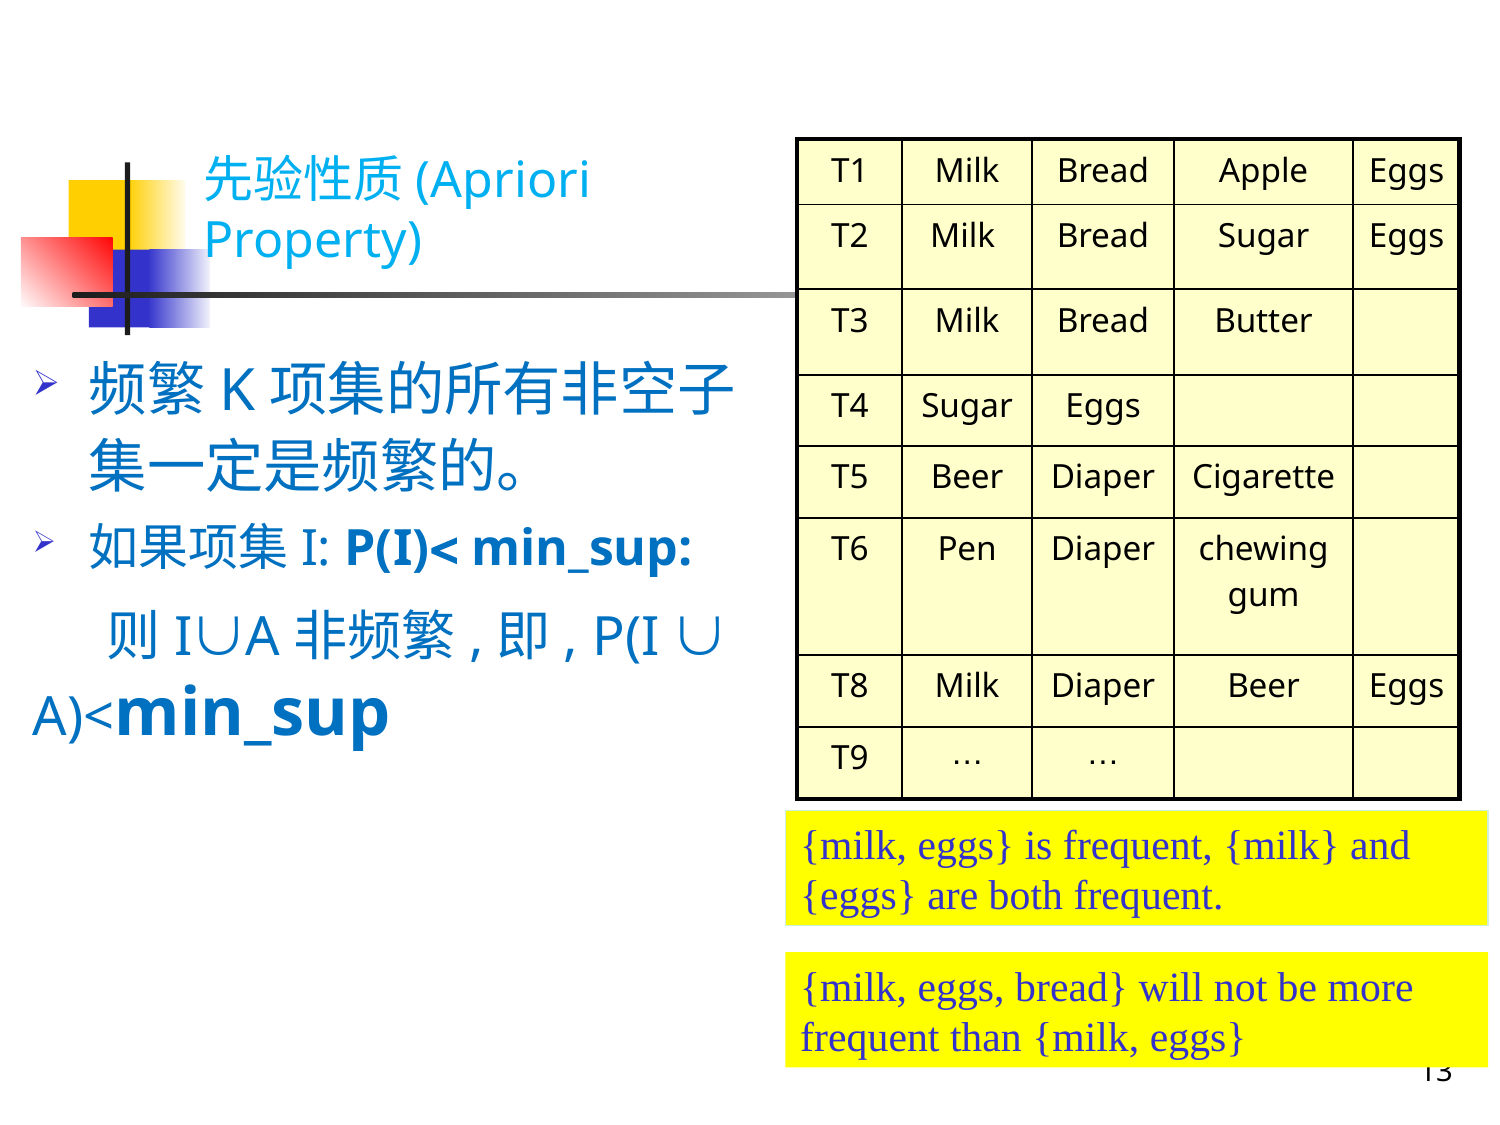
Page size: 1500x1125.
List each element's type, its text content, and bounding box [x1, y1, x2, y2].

table_cell Diaper [1033, 656, 1173, 726]
table_header Eggs [1354, 141, 1457, 204]
table_cell Eggs [1354, 205, 1457, 288]
table_cell [1175, 728, 1352, 797]
slide_number 13 [1154, 1068, 1468, 1100]
table_cell [1354, 447, 1457, 517]
table_cell Bread [1033, 290, 1173, 374]
list 频繁K项集的所有非空子集一定是频繁的。 如果项集I: P(I) min_sup: 则IA非频繁,即, P(I  A)<min_sup [17, 338, 765, 929]
table_cell T5 [799, 447, 901, 517]
table_header Apple [1175, 141, 1352, 204]
table_cell Beer [1175, 656, 1352, 726]
table_cell … [903, 728, 1031, 797]
table_cell Eggs [1354, 656, 1457, 726]
table_cell T8 [799, 656, 901, 726]
table_cell [1354, 290, 1457, 374]
text_box {milk, eggs, bread} will not be more frequent than {milk, eggs} [785, 952, 1489, 1068]
table_cell Milk [903, 290, 1031, 374]
table_header Bread [1033, 141, 1173, 204]
table_cell Butter [1175, 290, 1352, 374]
table_cell Diaper [1033, 447, 1173, 517]
table_cell Sugar [1175, 205, 1352, 288]
table_cell Diaper [1033, 519, 1173, 654]
table_cell Beer [903, 447, 1031, 517]
table_cell Bread [1033, 205, 1173, 288]
table_cell T2 [799, 205, 901, 288]
table_cell Milk [903, 205, 1031, 288]
table_cell [1354, 728, 1457, 797]
table_header T1 [799, 141, 901, 204]
table_header Milk [903, 141, 1031, 204]
table_cell chewing gum [1175, 519, 1352, 654]
table_cell T6 [799, 519, 901, 654]
title 先验性质(Apriori Property) [188, 160, 795, 275]
table_cell Milk [903, 656, 1031, 726]
table_cell Cigarette [1175, 447, 1352, 517]
table_cell Sugar [903, 376, 1031, 445]
table_cell [1354, 376, 1457, 445]
table_cell [1175, 376, 1352, 445]
table_cell … [1033, 728, 1173, 797]
table_cell Pen [903, 519, 1031, 654]
table_cell T3 [799, 290, 901, 374]
table_cell Eggs [1033, 376, 1173, 445]
text_box {milk, eggs} is frequent, {milk} and {eggs} are both frequent. [785, 810, 1489, 926]
table_cell [1354, 519, 1457, 654]
table_cell T9 [799, 728, 901, 797]
table_cell T4 [799, 376, 901, 445]
